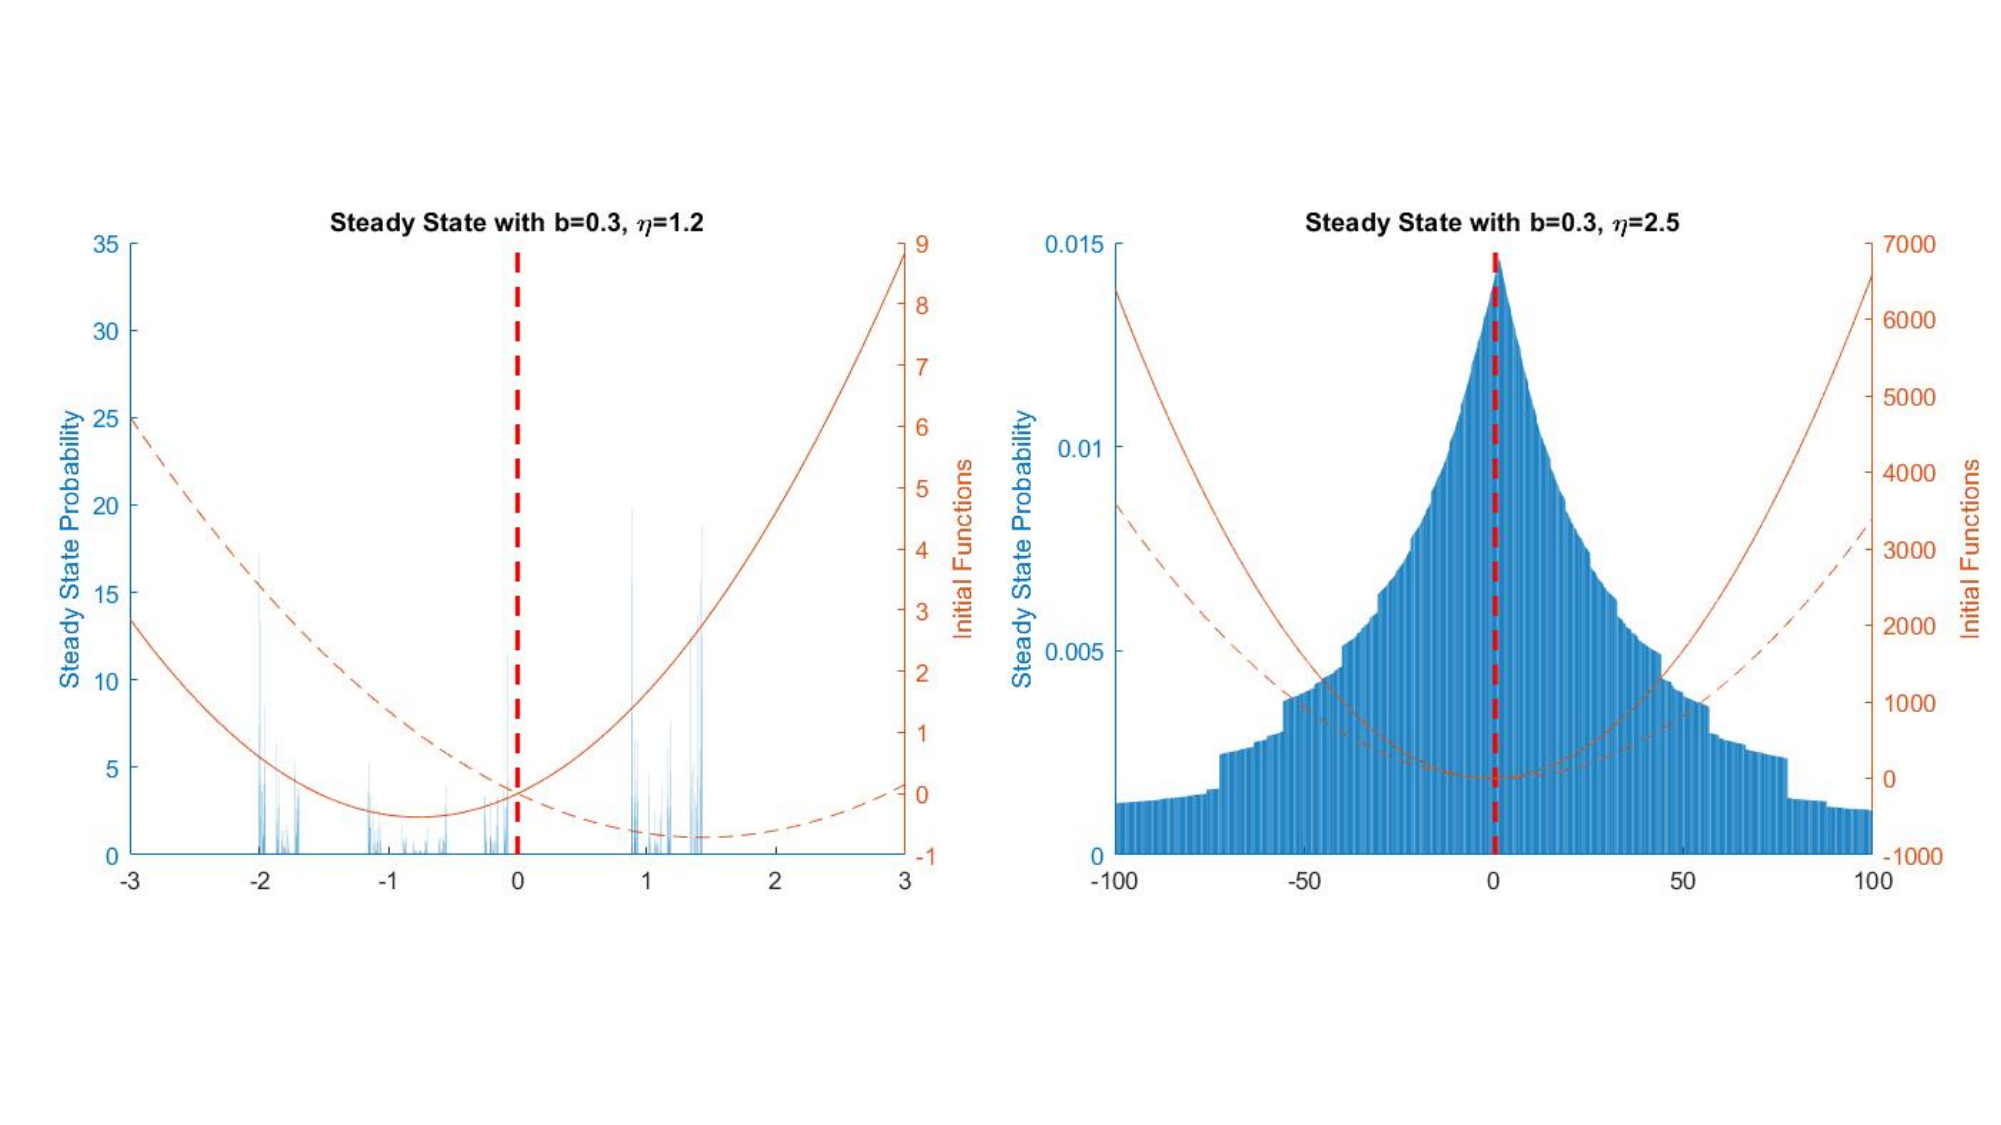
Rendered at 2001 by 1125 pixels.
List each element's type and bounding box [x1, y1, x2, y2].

picture [0, 187, 1986, 938]
